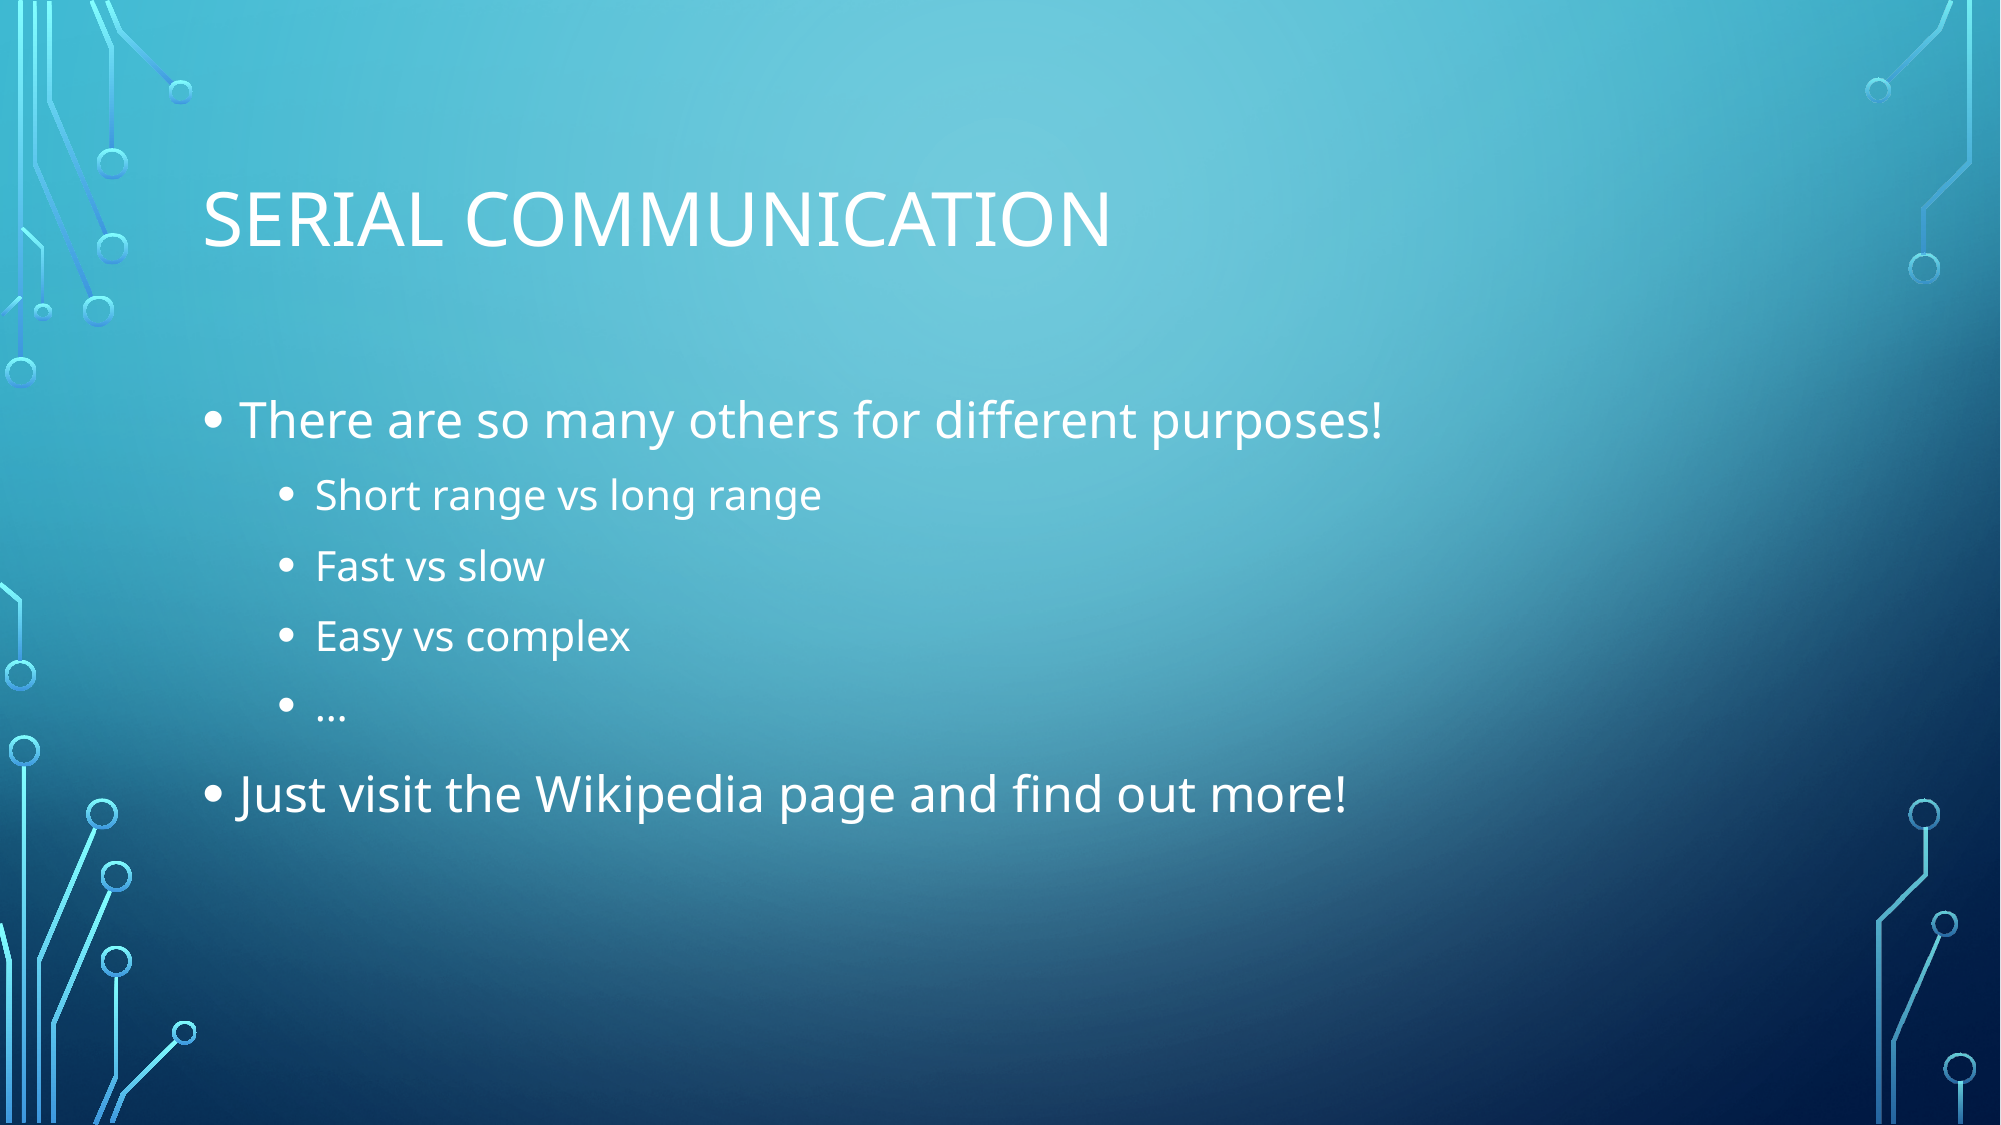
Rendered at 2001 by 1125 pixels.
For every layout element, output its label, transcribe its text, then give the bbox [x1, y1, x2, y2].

title Serial Communication [187, 101, 1813, 344]
list There are so many others for different purposes! Short range vs long range Fast vs slow Easy vs complex … Just visit the Wikipedia page and find out more! [187, 369, 1813, 950]
